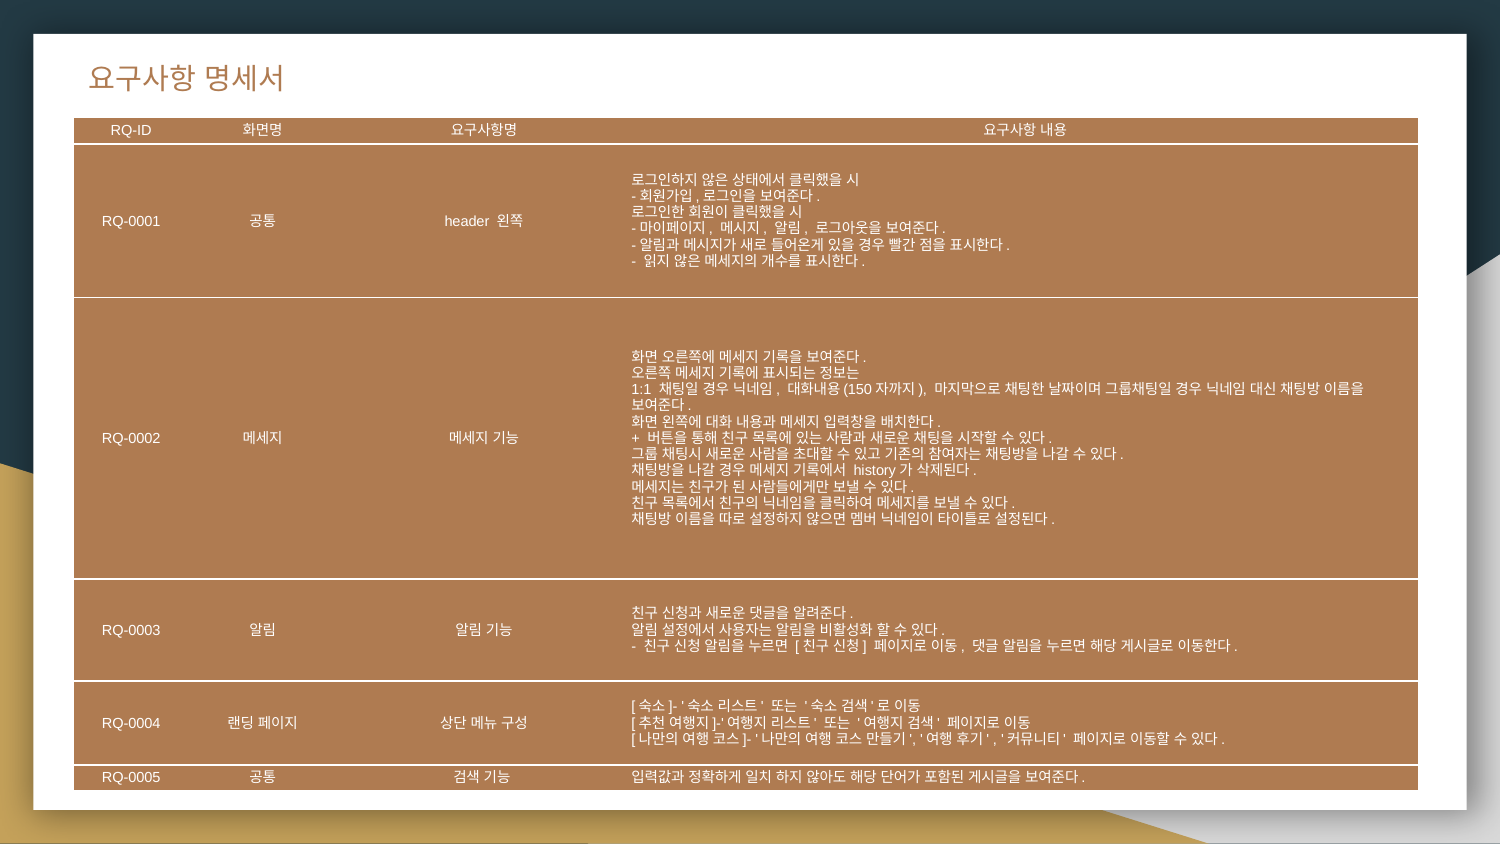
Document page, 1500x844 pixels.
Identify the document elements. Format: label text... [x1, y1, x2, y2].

table_cell header 왼쪽 [336, 145, 632, 297]
table_header 요구사항 내용 [632, 118, 1418, 143]
table_cell RQ-0005 [74, 766, 189, 790]
table_header 화면명 [189, 118, 336, 143]
table_cell RQ-0003 [74, 580, 189, 680]
table_cell 입력값과 정확하게 일치 하지 않아도 해당 단어가 포함된 게시글을 보여준다. [632, 766, 1418, 790]
table_cell RQ-0001 [74, 145, 189, 297]
table_cell 로그인하지 않은 상태에서 클릭했을 시 -회원가입,로그인을 보여준다. 로그인한 회원이 클릭했을 시 -마이페이지, 메시지, 알림, 로그아웃을 보여준다. -알림과 메시지가 새로 들어온게 있을 경우 빨간 점을 표시한다. - 읽지 않은 메세지의 개수를 표시한다. [632, 145, 1418, 297]
table_cell 상단 메뉴 구성 [336, 682, 632, 764]
table_cell 검색 기능 [336, 766, 632, 790]
table_cell 공통 [189, 145, 336, 297]
table_cell 알림 [189, 580, 336, 680]
table_cell 랜딩 페이지 [189, 682, 336, 764]
table_cell 친구 신청과 새로운 댓글을 알려준다. 알림 설정에서 사용자는 알림을 비활성화 할 수 있다. - 친구 신청 알림을 누르면 [친구 신청] 페이지로 이동, 댓글 알림을 누르면 해당 게시글로 이동한다. [632, 580, 1418, 680]
table_cell 알림 기능 [336, 580, 632, 680]
table_cell 화면 오른쪽에 메세지 기록을 보여준다. 오른쪽 메세지 기록에 표시되는 정보는 1:1 채팅일 경우 닉네임, 대화내용(150자까지), 마지막으로 채팅한 날짜이며 그룹채팅일 경우 닉네임 대신 채팅방 이름을 보여준다. 화면 왼쪽에 대화 내용과 메세지 입력창을 배치한다. + 버튼을 통해 친구 목록에 있는 사람과 새로운 채팅을 시작할 수 있다. 그룹 채팅시 새로운 사람을 초대할 수 있고 기존의 참여자는 채팅방을 나갈 수 있다. 채팅방을 나갈 경우 메세지 기록에서 history가 삭제된다. 메세지는 친구가 된 사람들에게만 보낼 수 있다. 친구 목록에서 친구의 닉네임을 클릭하여 메세지를 보낼 수 있다. 채팅방 이름을 따로 설정하지 않으면 멤버 닉네임이 타이틀로 설정된다. [632, 298, 1418, 578]
text_box 요구사항 명세서 [73, 53, 836, 103]
table_cell 공통 [189, 766, 336, 790]
table_header 요구사항명 [336, 118, 632, 143]
table_cell [숙소]- '숙소 리스트' 또는 '숙소 검색'로 이동 [추천 여행지]-'여행지 리스트' 또는 '여행지 검색' 페이지로 이동 [나만의 여행 코스]- '나만의 여행 코스 만들기', '여행 후기' , '커뮤니티' 페이지로 이동할 수 있다. [632, 682, 1418, 764]
table_cell RQ-0002 [74, 298, 189, 578]
table_header RQ-ID [74, 118, 189, 143]
table_cell 메세지 기능 [336, 298, 632, 578]
table_cell 메세지 [189, 298, 336, 578]
table_cell RQ-0004 [74, 682, 189, 764]
